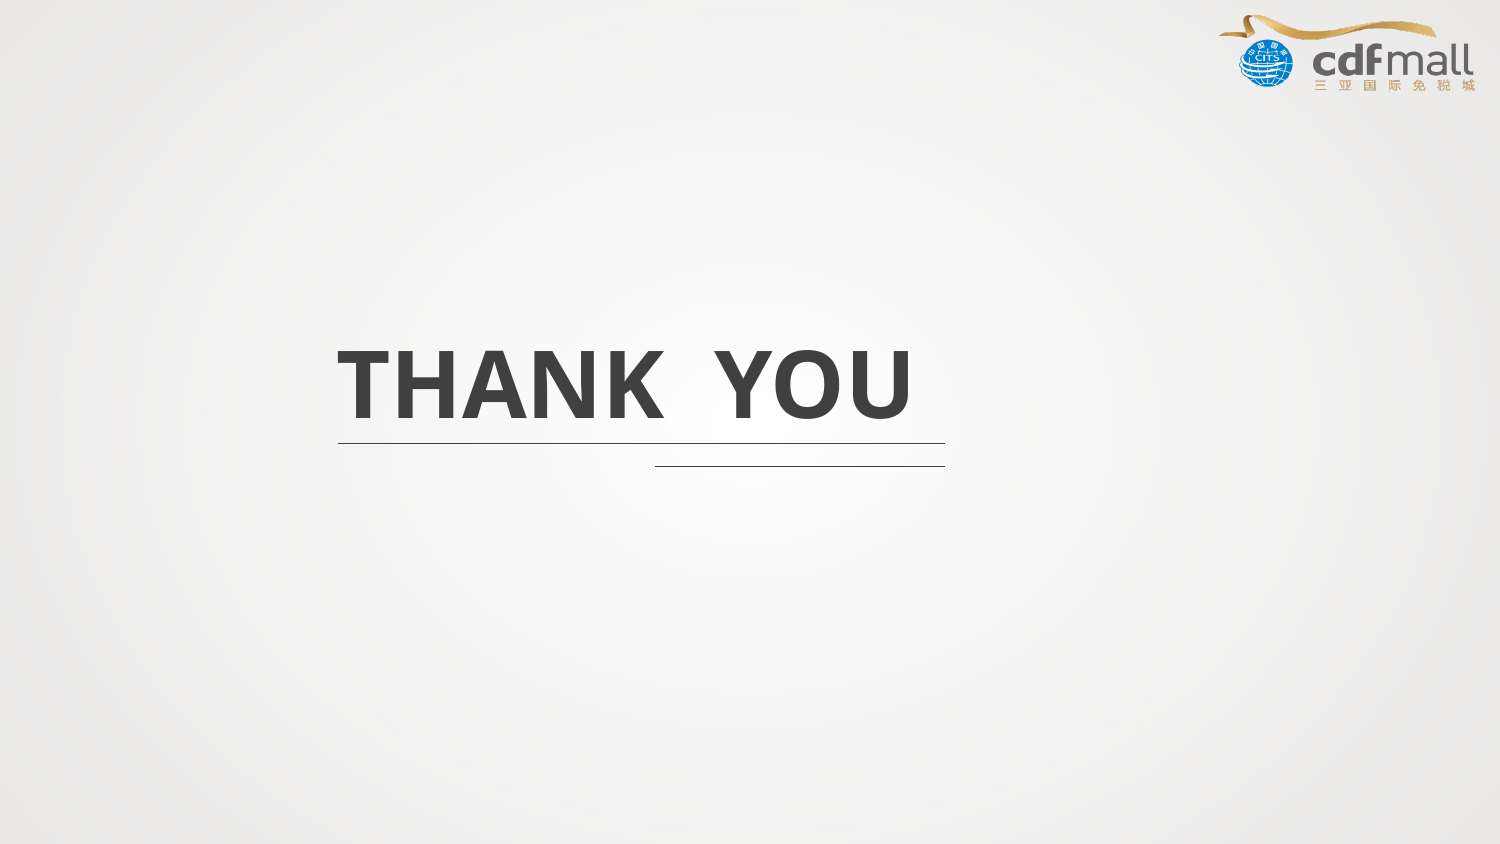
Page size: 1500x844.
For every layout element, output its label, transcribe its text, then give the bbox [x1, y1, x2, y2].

text_box THANK YOU [324, 318, 1023, 443]
picture [0, 0, 1500, 844]
